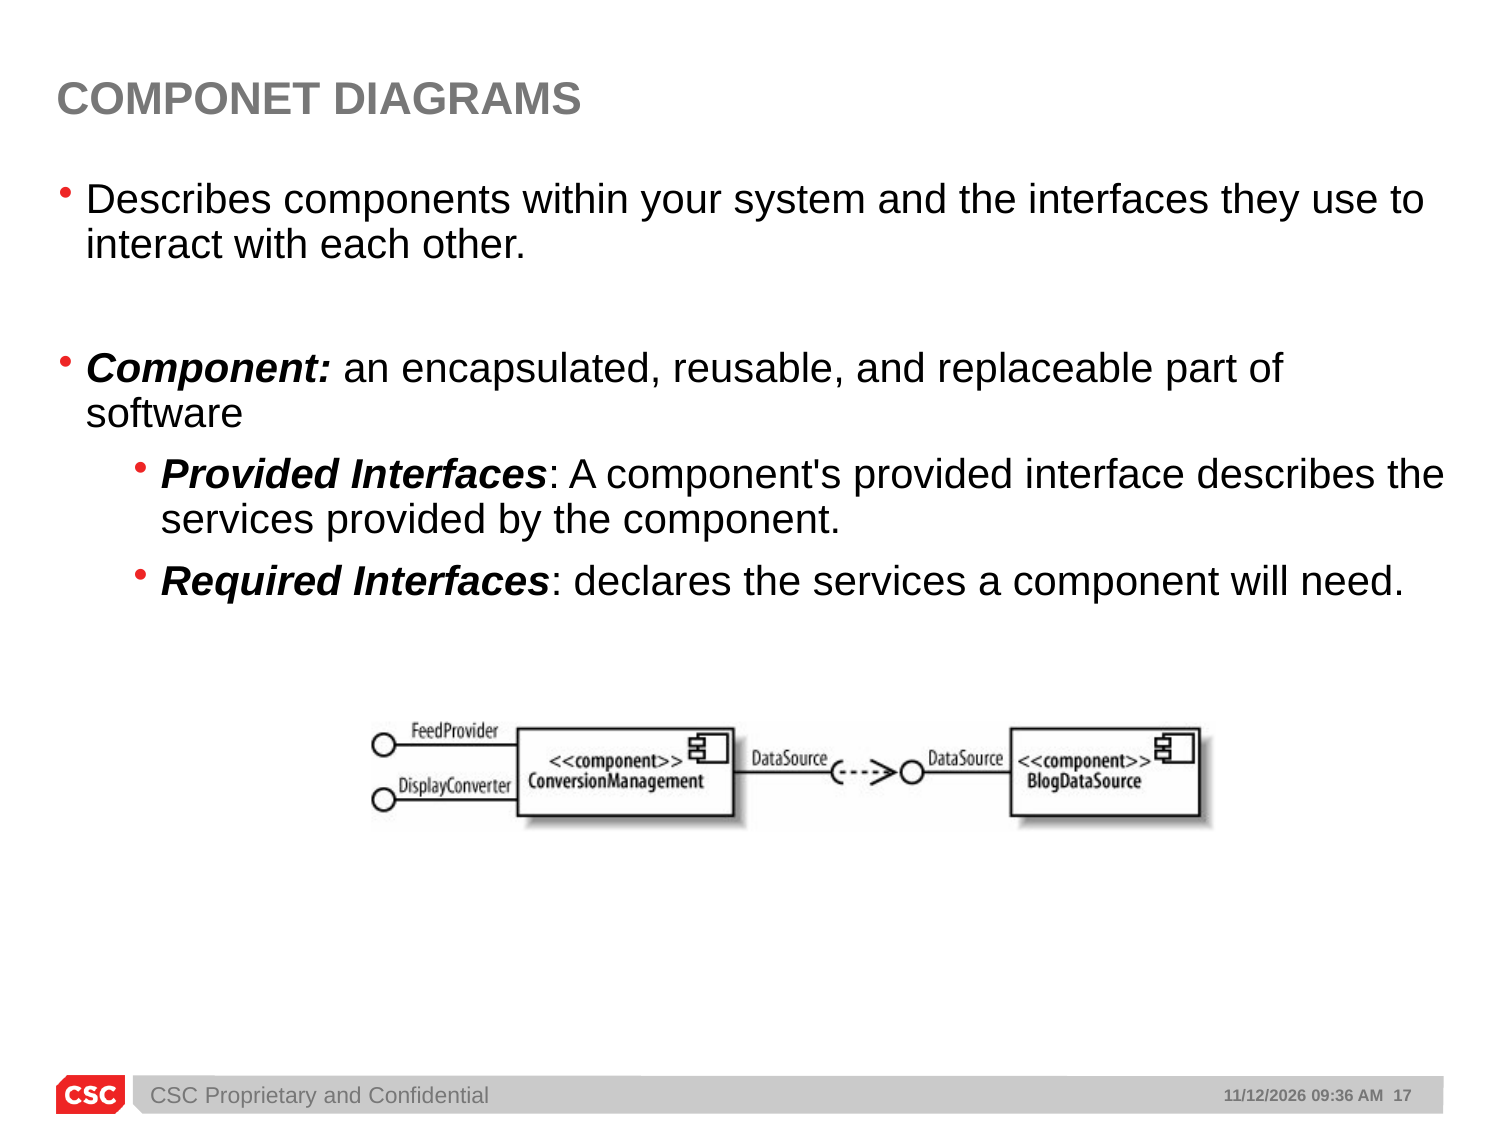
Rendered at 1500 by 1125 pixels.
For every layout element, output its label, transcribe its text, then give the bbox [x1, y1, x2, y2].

picture [56, 1075, 125, 1114]
title COMPONET DIAGRAMS [55, 74, 1444, 205]
text_box Describes components within your system and the interfaces they use to interact with each other. Component: an encapsulated, reusable, and replaceable part of software Provided Interfaces: A component's provided interface describes the services provided by the component. Required Interfaces: declares the services a component will need. [58, 177, 1453, 655]
picture [352, 702, 1229, 844]
